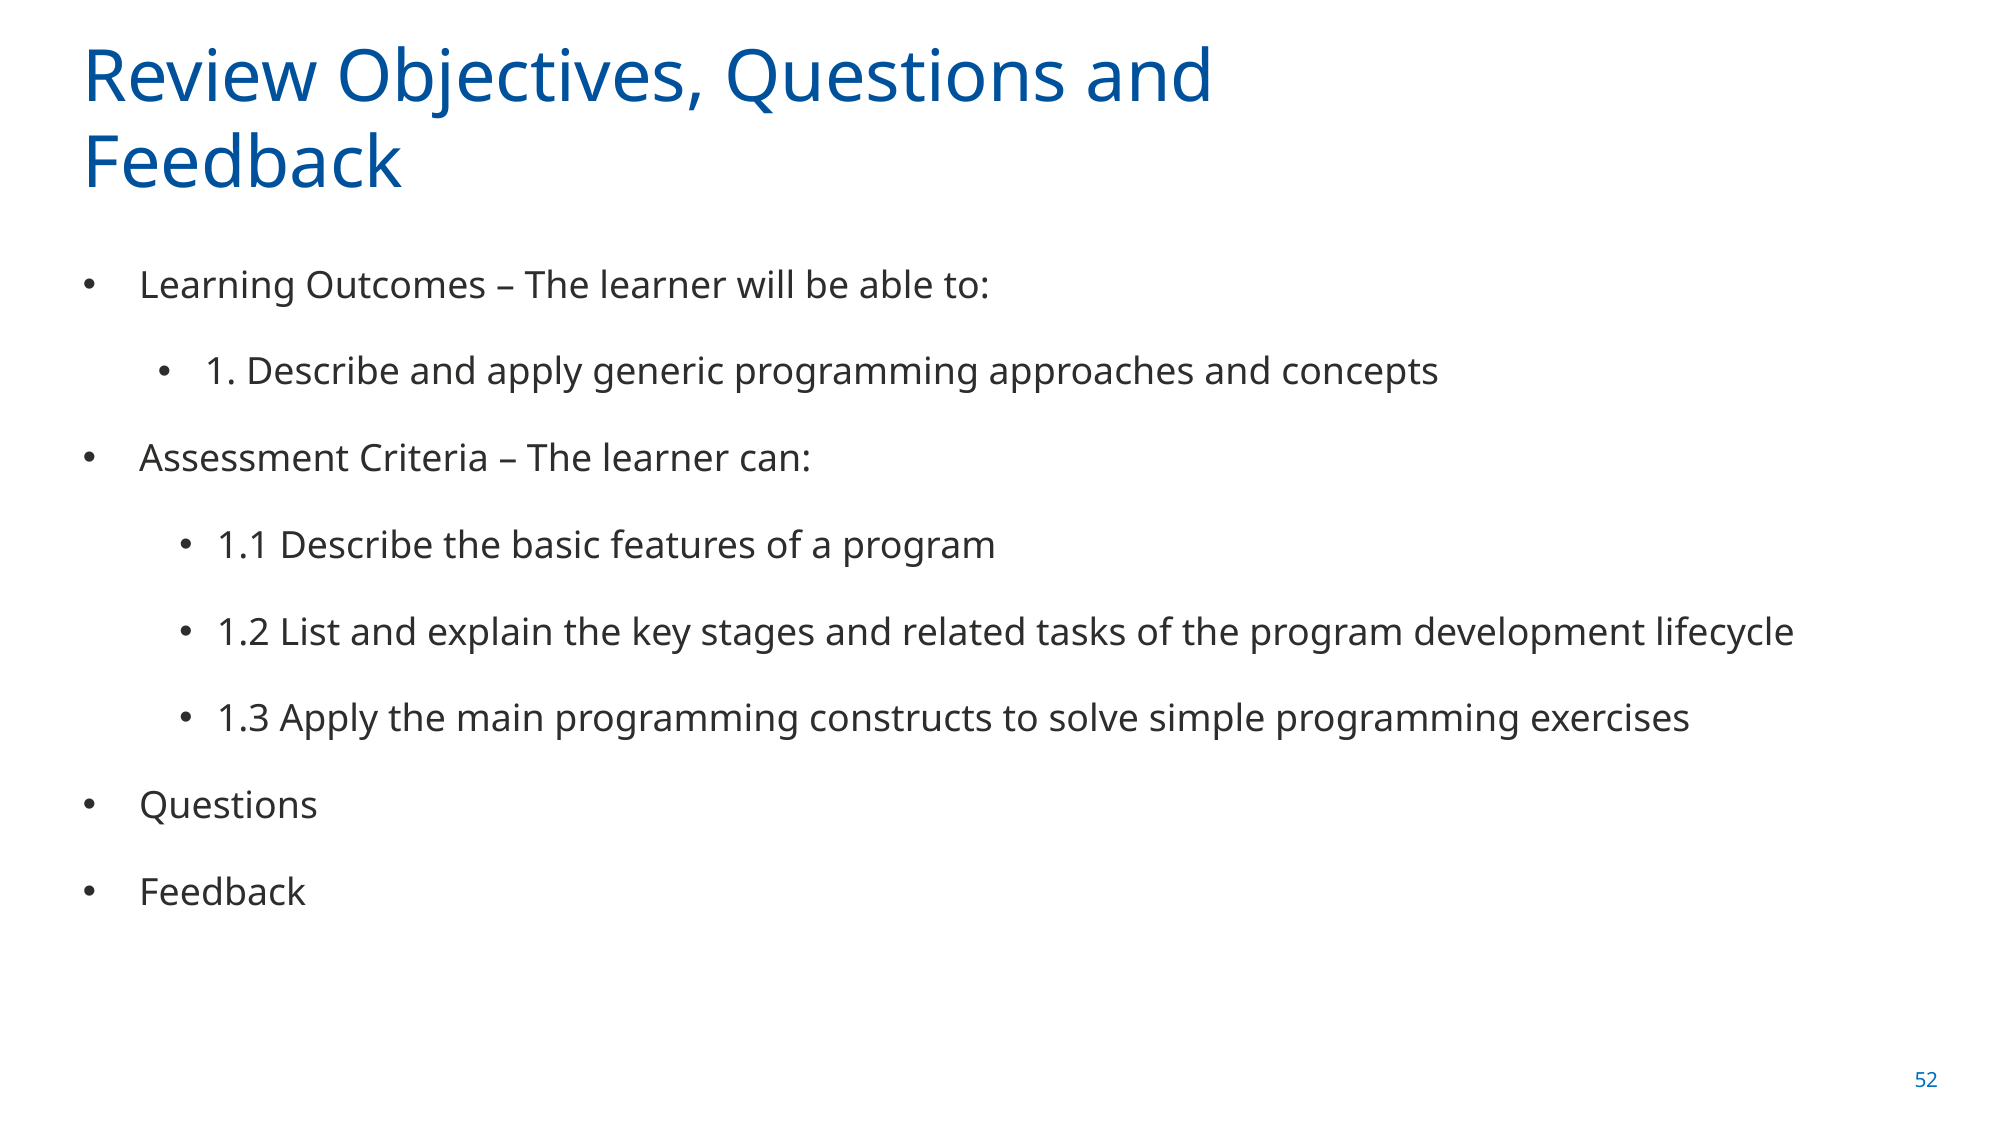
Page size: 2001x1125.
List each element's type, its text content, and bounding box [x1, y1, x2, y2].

title Review Objectives, Questions and Feedback [67, 20, 1565, 210]
list Learning Outcomes – The learner will be able to: 1. Describe and apply generic programming approaches and concepts Assessment Criteria – The learner can: 1.1 Describe the basic features of a program 1.2 List and explain the key stages and related tasks of the program development lifecycle 1.3 Apply the main programming constructs to solve simple programming exercises Questions Feedback [67, 253, 1939, 1000]
